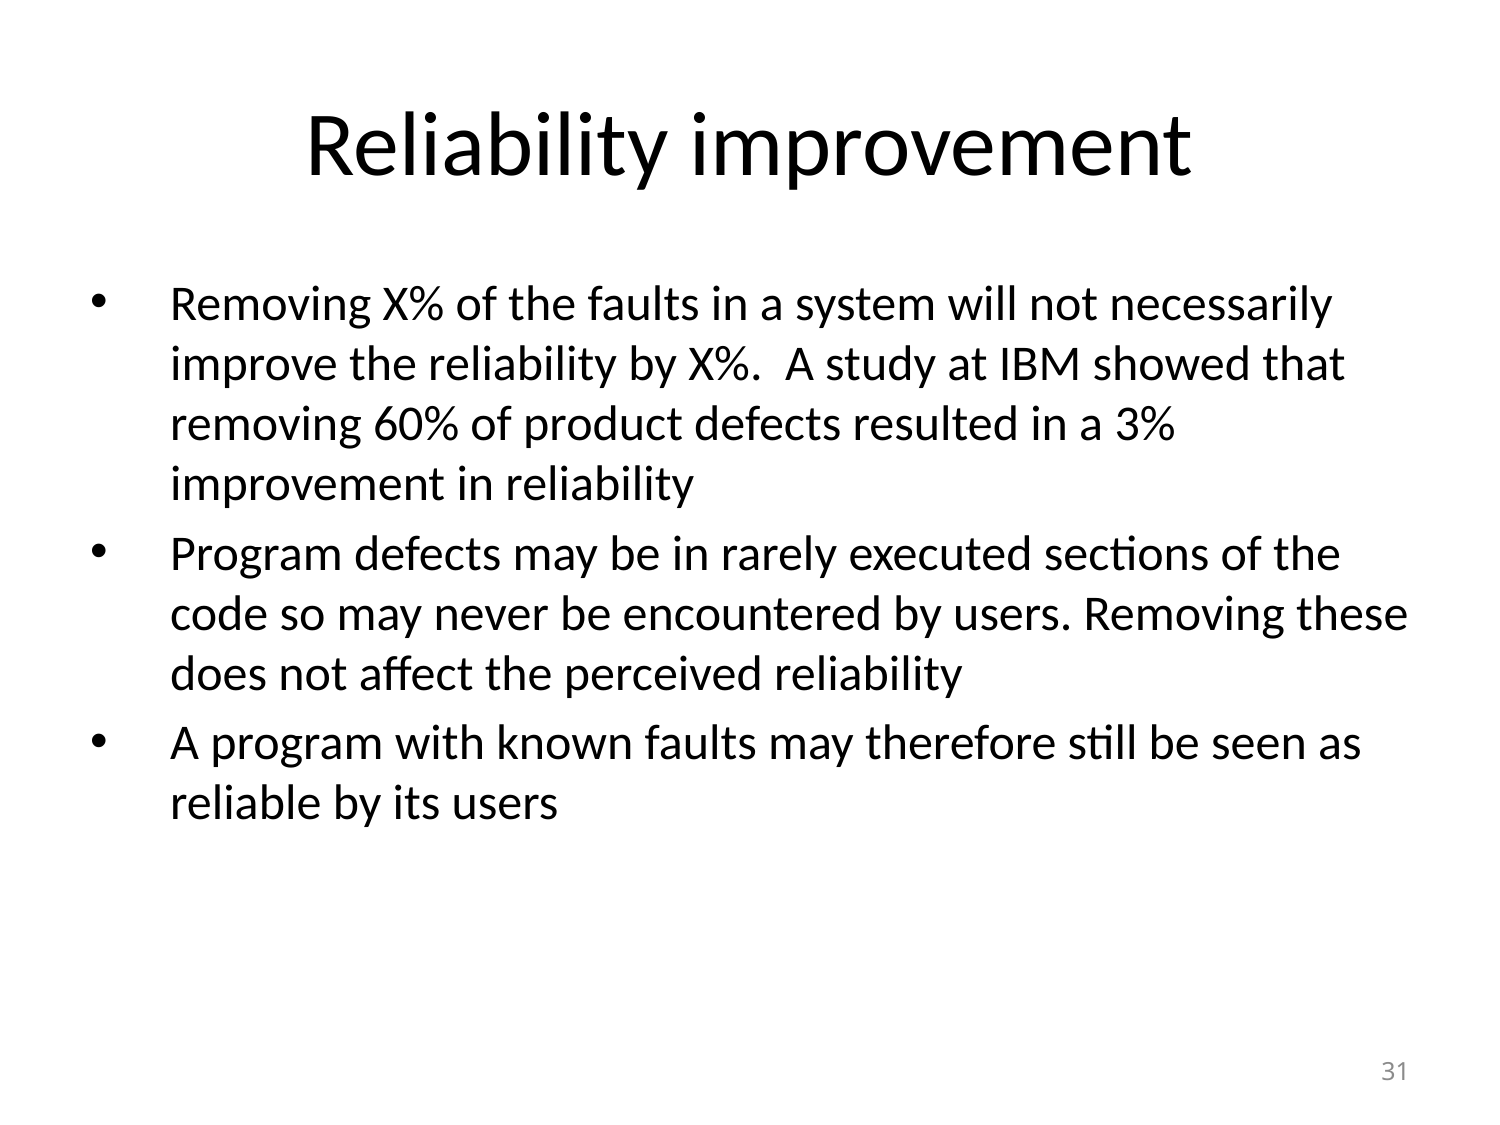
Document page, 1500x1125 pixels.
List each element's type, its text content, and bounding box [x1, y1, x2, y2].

title Reliability improvement [75, 45, 1425, 233]
slide_number 31 [1074, 1042, 1425, 1103]
list Removing X% of the faults in a system will not necessarily improve the reliability by X%. A study at IBM showed that removing 60% of product defects resulted in a 3% improvement in reliability Program defects may be in rarely executed sections of the code so may never be encountered by users. Removing these does not affect the perceived reliability A program with known faults may therefore still be seen as reliable by its users [75, 262, 1425, 1005]
